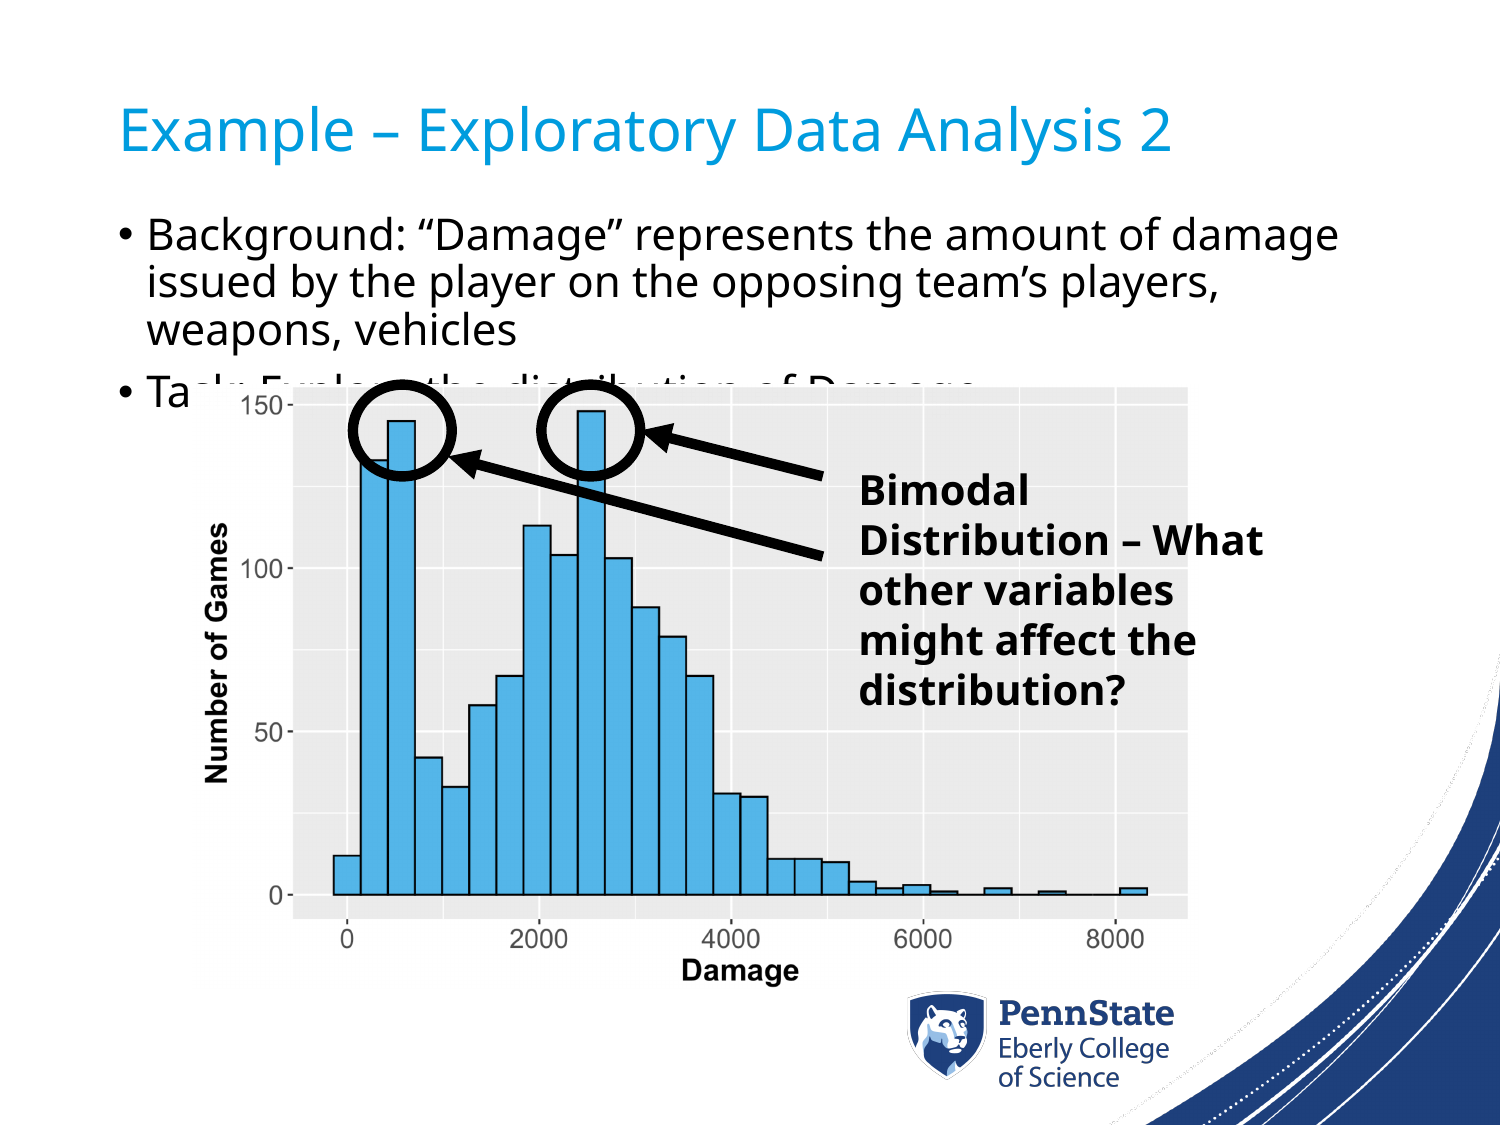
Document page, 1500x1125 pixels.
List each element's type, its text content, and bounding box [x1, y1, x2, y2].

list Background: “Damage” represents the amount of damage issued by the player on the opposing team’s players, weapons, vehicles Task: Explore the distribution of Damage. [103, 205, 1397, 908]
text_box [352, 384, 1308, 674]
picture [192, 384, 1500, 1125]
title Example – Exploratory Data Analysis 2 [103, 59, 1397, 205]
